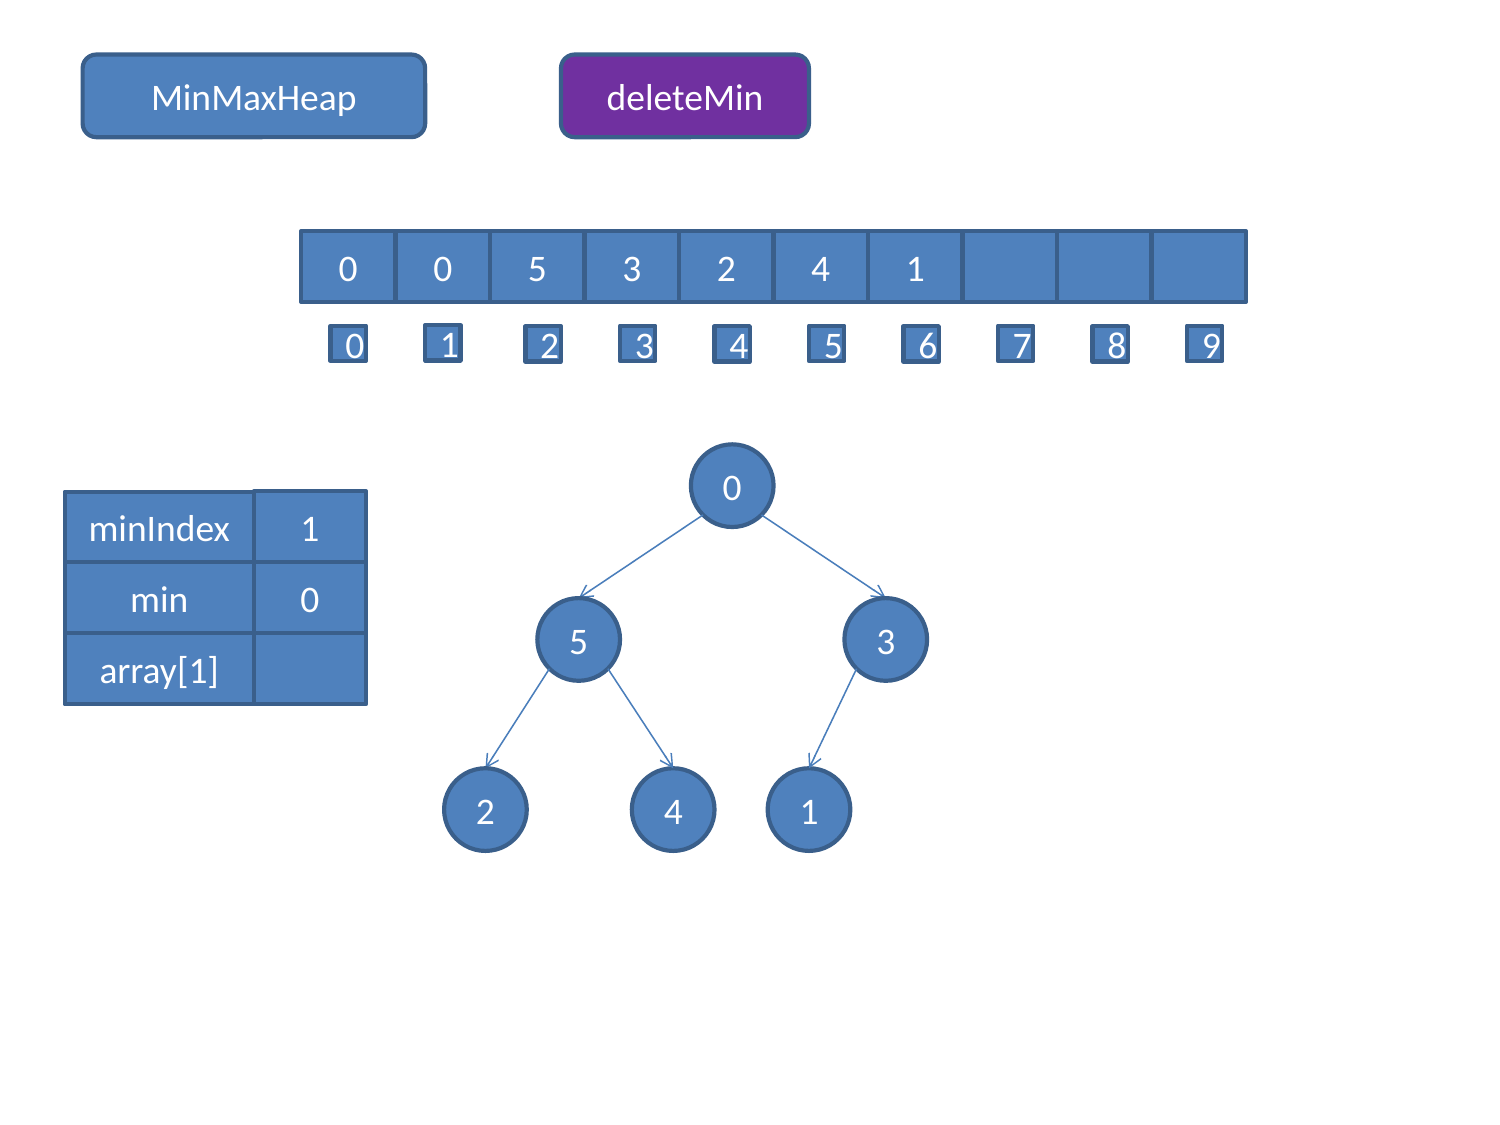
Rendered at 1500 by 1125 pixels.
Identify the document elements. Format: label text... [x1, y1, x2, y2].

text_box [996, 324, 1035, 363]
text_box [1185, 324, 1224, 363]
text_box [1090, 324, 1130, 364]
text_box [558, 52, 812, 140]
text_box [712, 324, 752, 364]
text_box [807, 324, 846, 363]
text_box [63, 489, 368, 706]
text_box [761, 514, 930, 854]
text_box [423, 323, 463, 363]
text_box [901, 324, 941, 364]
text_box 0 [393, 229, 488, 304]
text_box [488, 229, 1248, 304]
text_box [442, 514, 717, 854]
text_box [80, 52, 428, 140]
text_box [328, 324, 368, 363]
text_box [523, 324, 563, 364]
text_box 0 [688, 442, 776, 530]
text_box 0 [299, 229, 393, 304]
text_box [618, 324, 657, 363]
